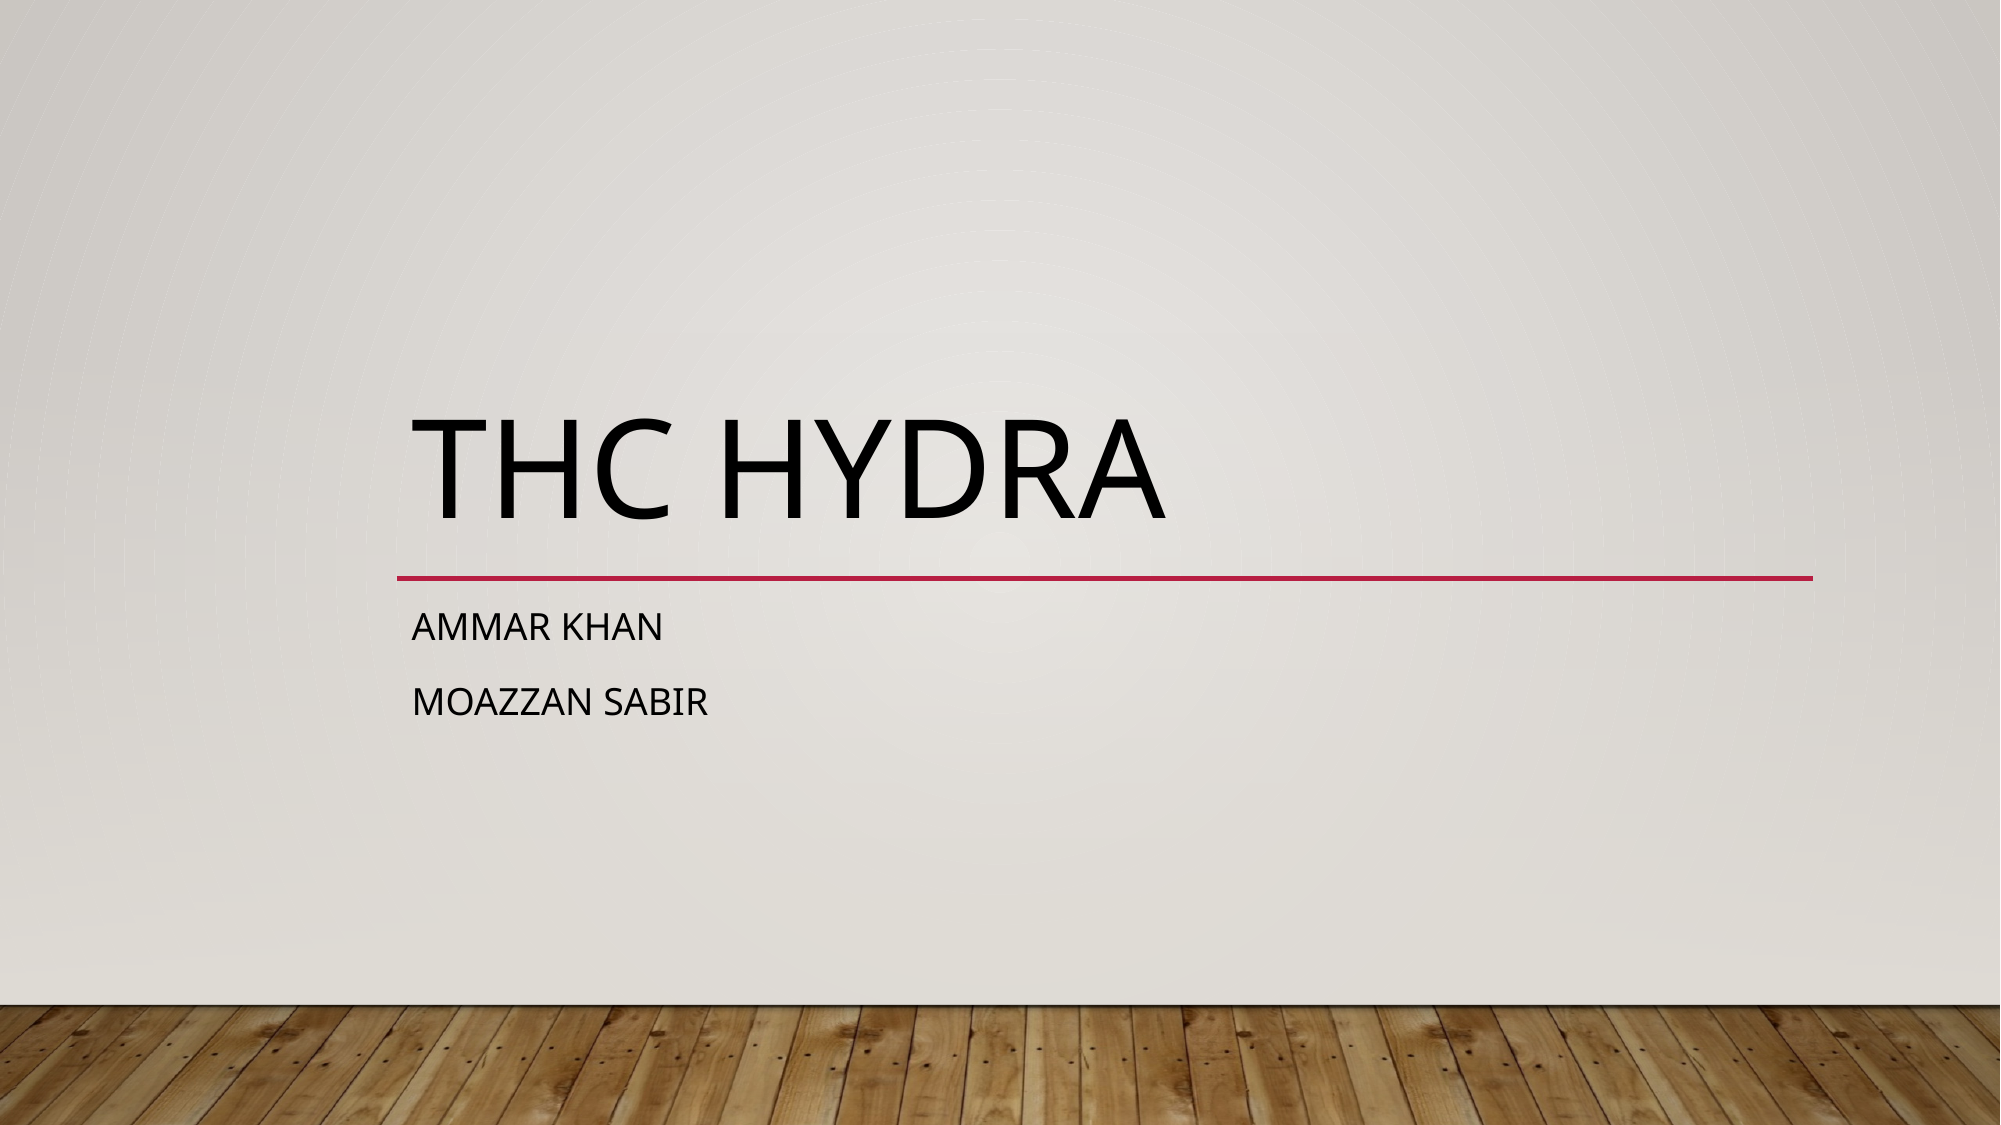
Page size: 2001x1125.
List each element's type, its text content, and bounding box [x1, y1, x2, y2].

title THC Hydra [396, 131, 1814, 549]
subtitle Ammar Khan Moazzan Sabir [396, 579, 1814, 740]
picture [0, 1005, 2000, 1125]
